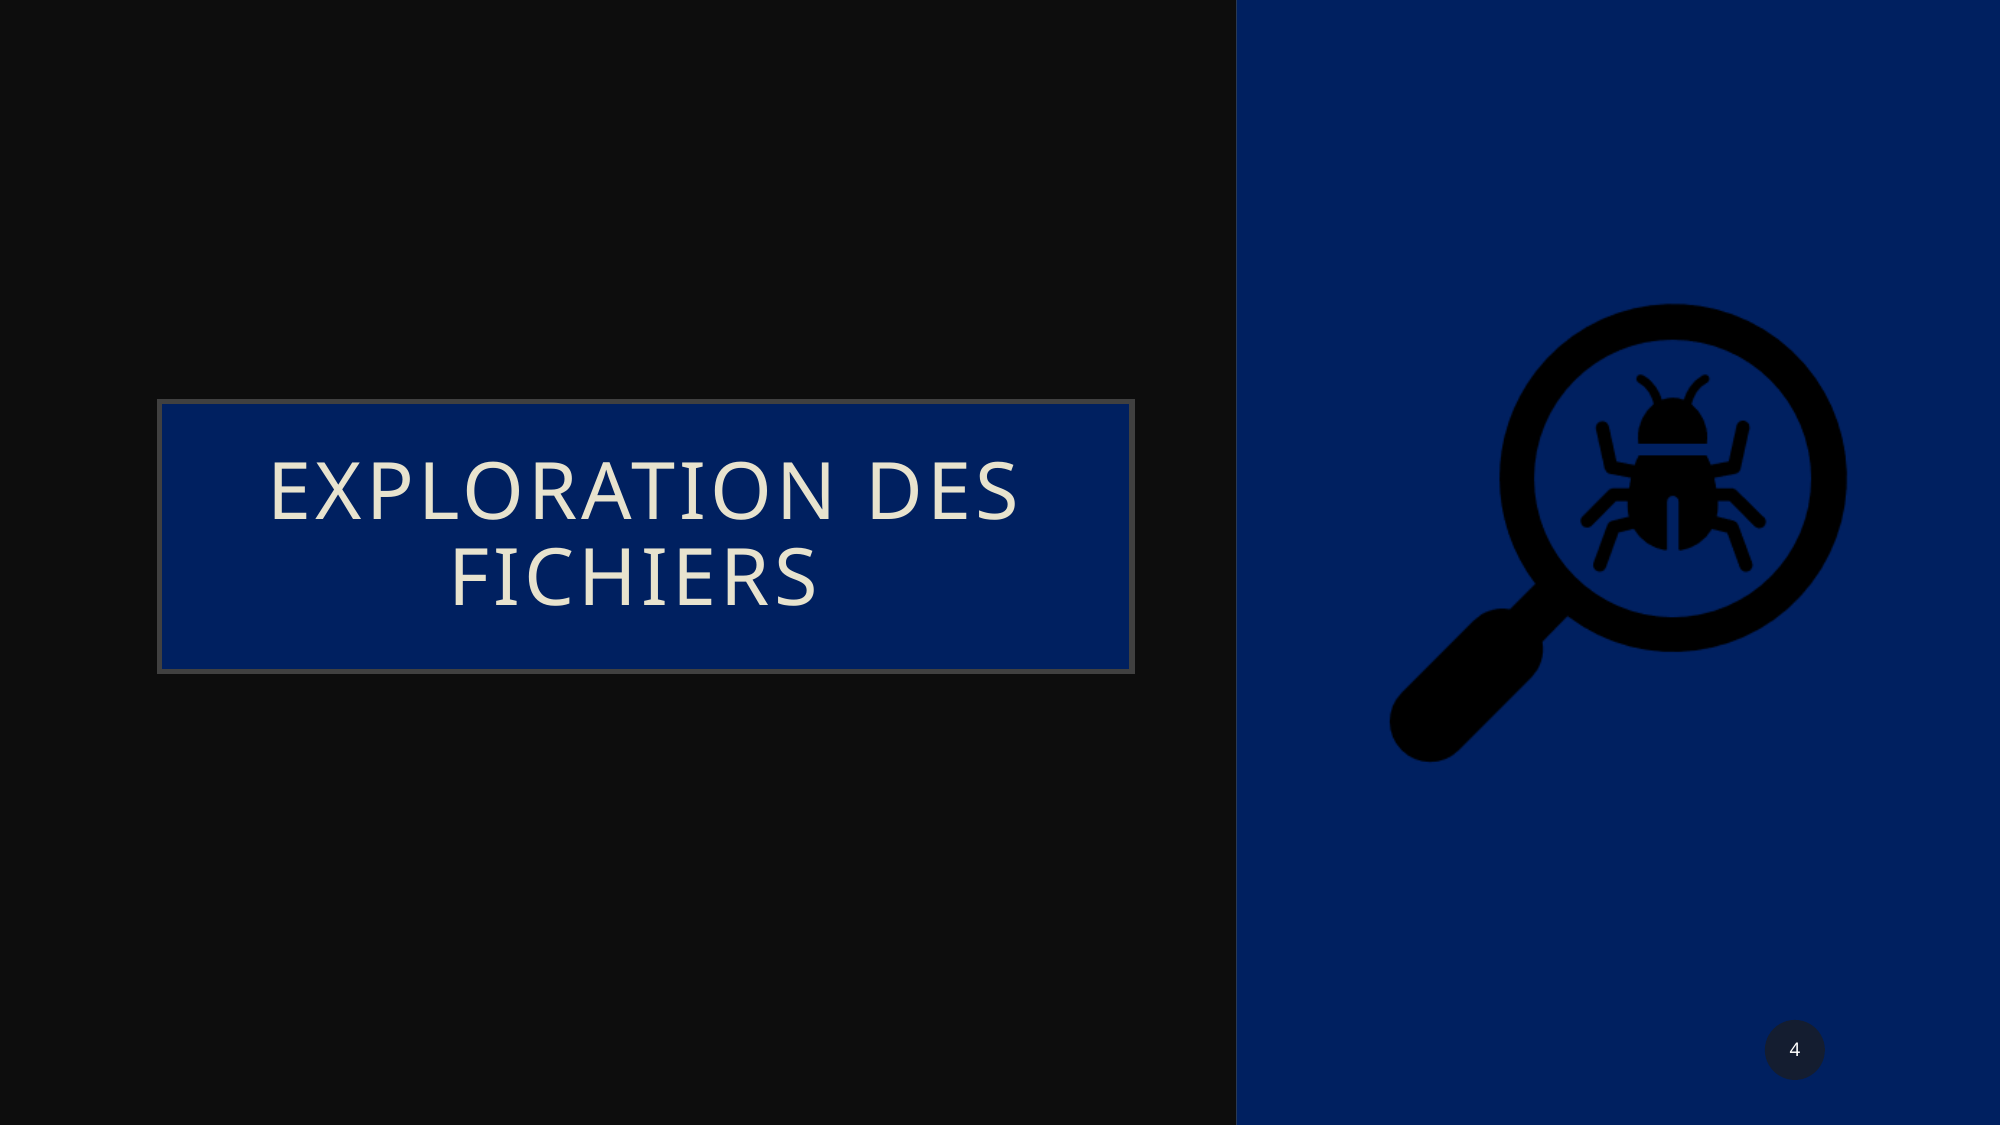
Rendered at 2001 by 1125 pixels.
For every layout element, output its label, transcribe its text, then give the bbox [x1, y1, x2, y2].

text_box [0, 0, 1237, 1125]
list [1341, 259, 1895, 814]
text_box [1237, 0, 2000, 1125]
title Exploration des fichiers [157, 399, 1135, 674]
slide_number 4 [1764, 1019, 1825, 1080]
